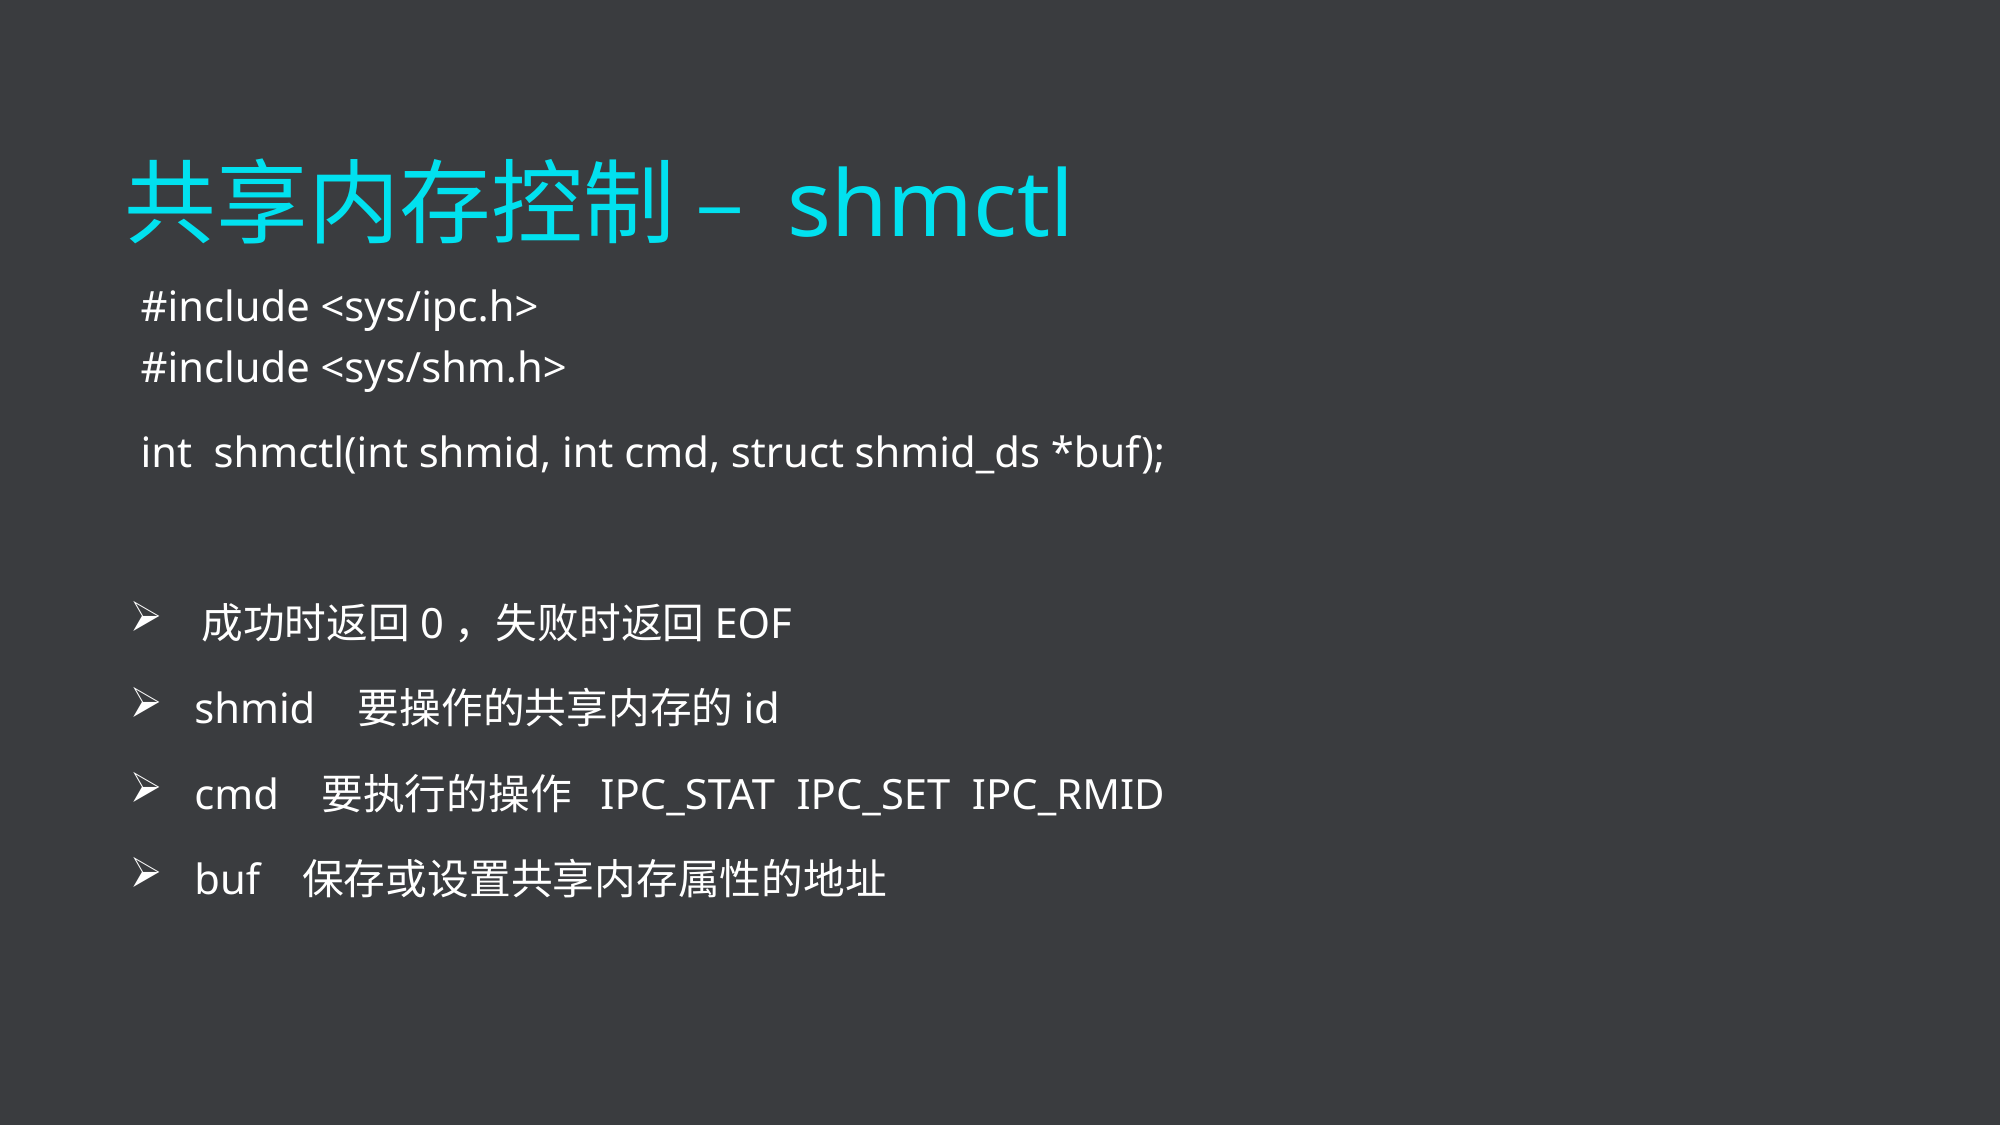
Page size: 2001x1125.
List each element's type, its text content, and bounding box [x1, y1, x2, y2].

list 共享内存控制 – shmctl [109, 136, 1811, 220]
list #include <sys/ipc.h> #include <sys/shm.h> int shmctl(int shmid, int cmd, struct shmid_ds *buf); 成功时返回0，失败时返回EOF shmid 要操作的共享内存的id cmd 要执行的操作 IPC_STAT IPC_SET IPC_RMID buf 保存或设置共享内存属性的地址 [109, 270, 1313, 1009]
